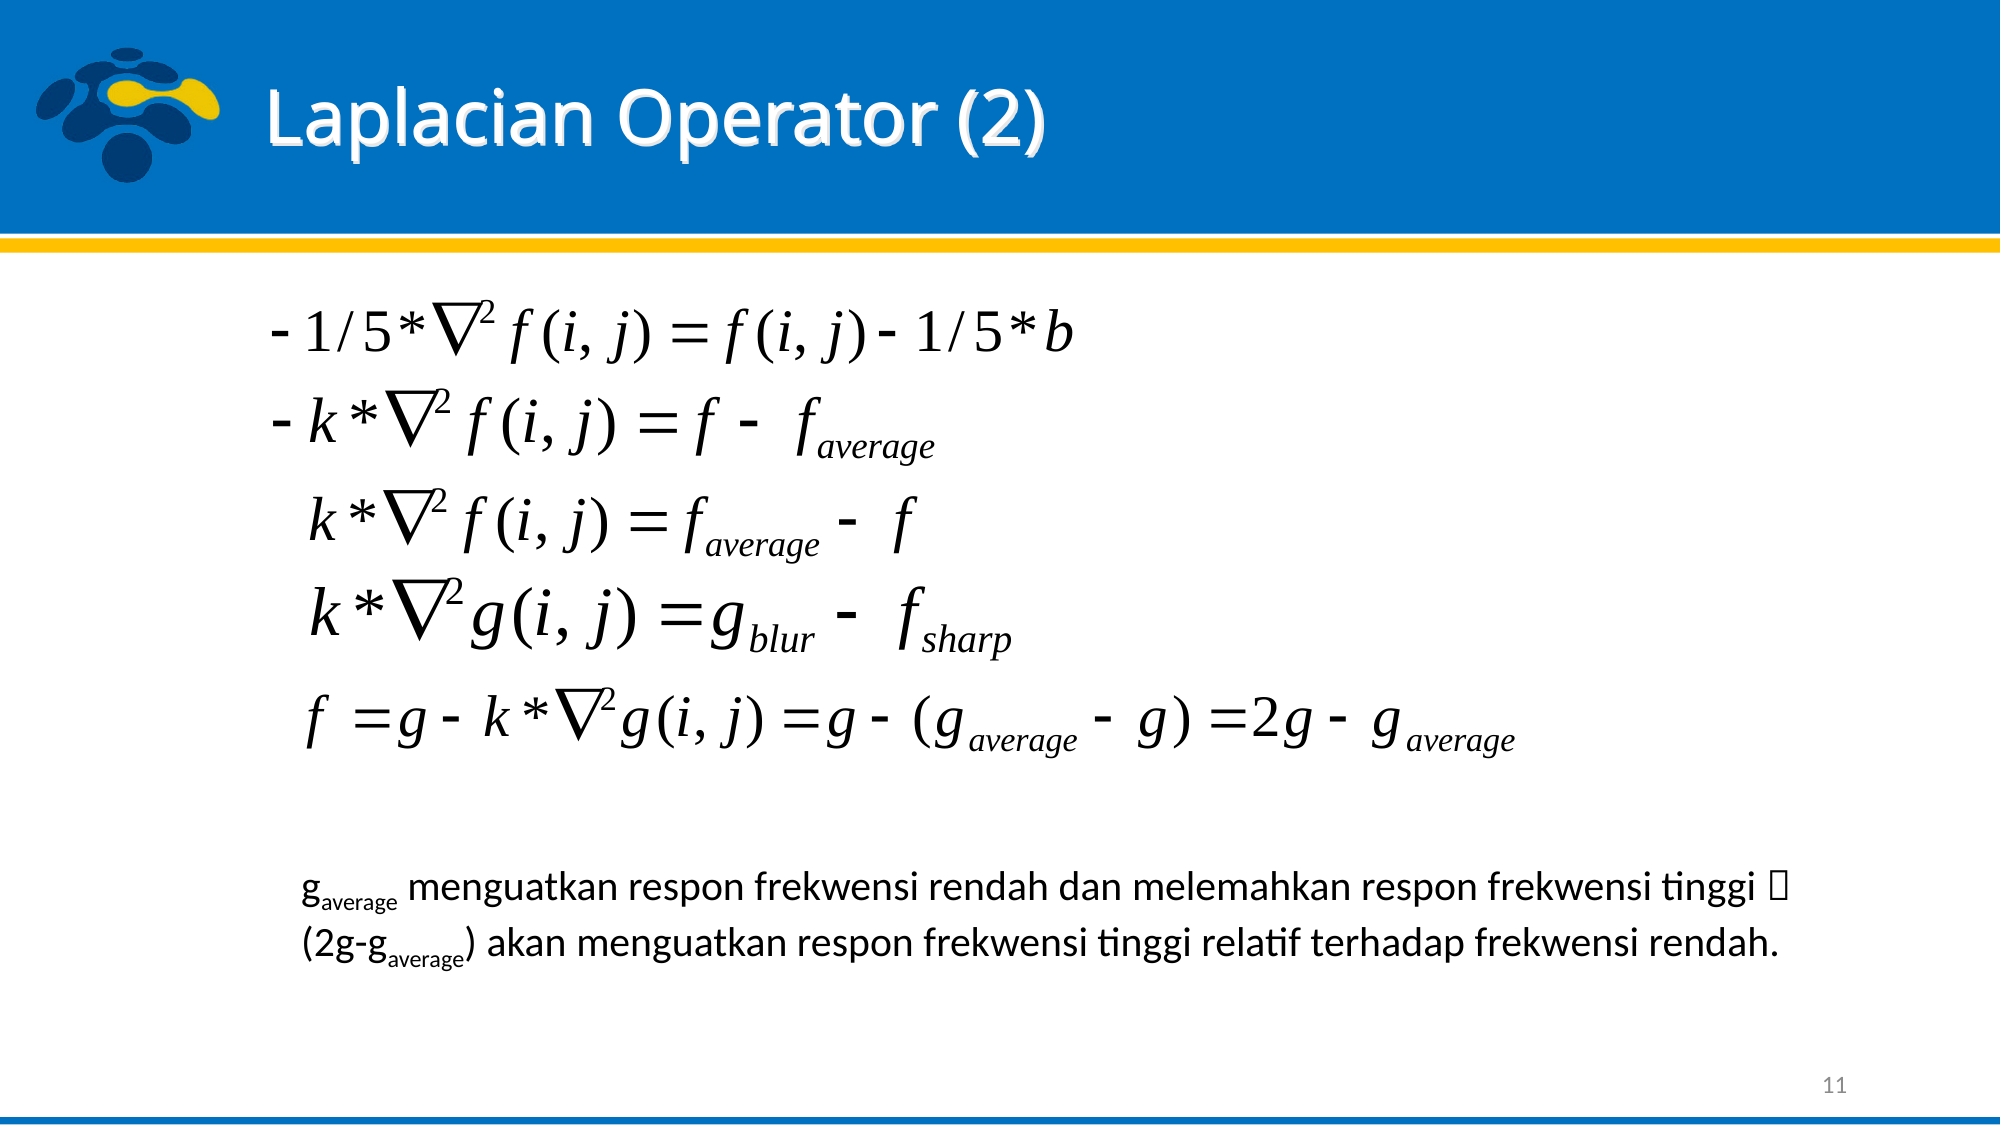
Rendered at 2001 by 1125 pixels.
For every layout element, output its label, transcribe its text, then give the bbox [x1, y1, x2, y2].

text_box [261, 372, 949, 480]
title Laplacian Operator (2) [249, 56, 1474, 182]
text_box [261, 285, 1087, 377]
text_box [286, 672, 1525, 772]
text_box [299, 560, 1025, 672]
picture [32, 42, 222, 187]
text_box gaverage menguatkan respon frekwensi rendah dan melemahkan respon frekwensi tinggi  (2g-gaverage) akan menguatkan respon frekwensi tinggi relatif terhadap frekwensi rendah. [286, 850, 1856, 980]
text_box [299, 472, 937, 577]
slide_number 11 [1412, 1053, 1863, 1114]
